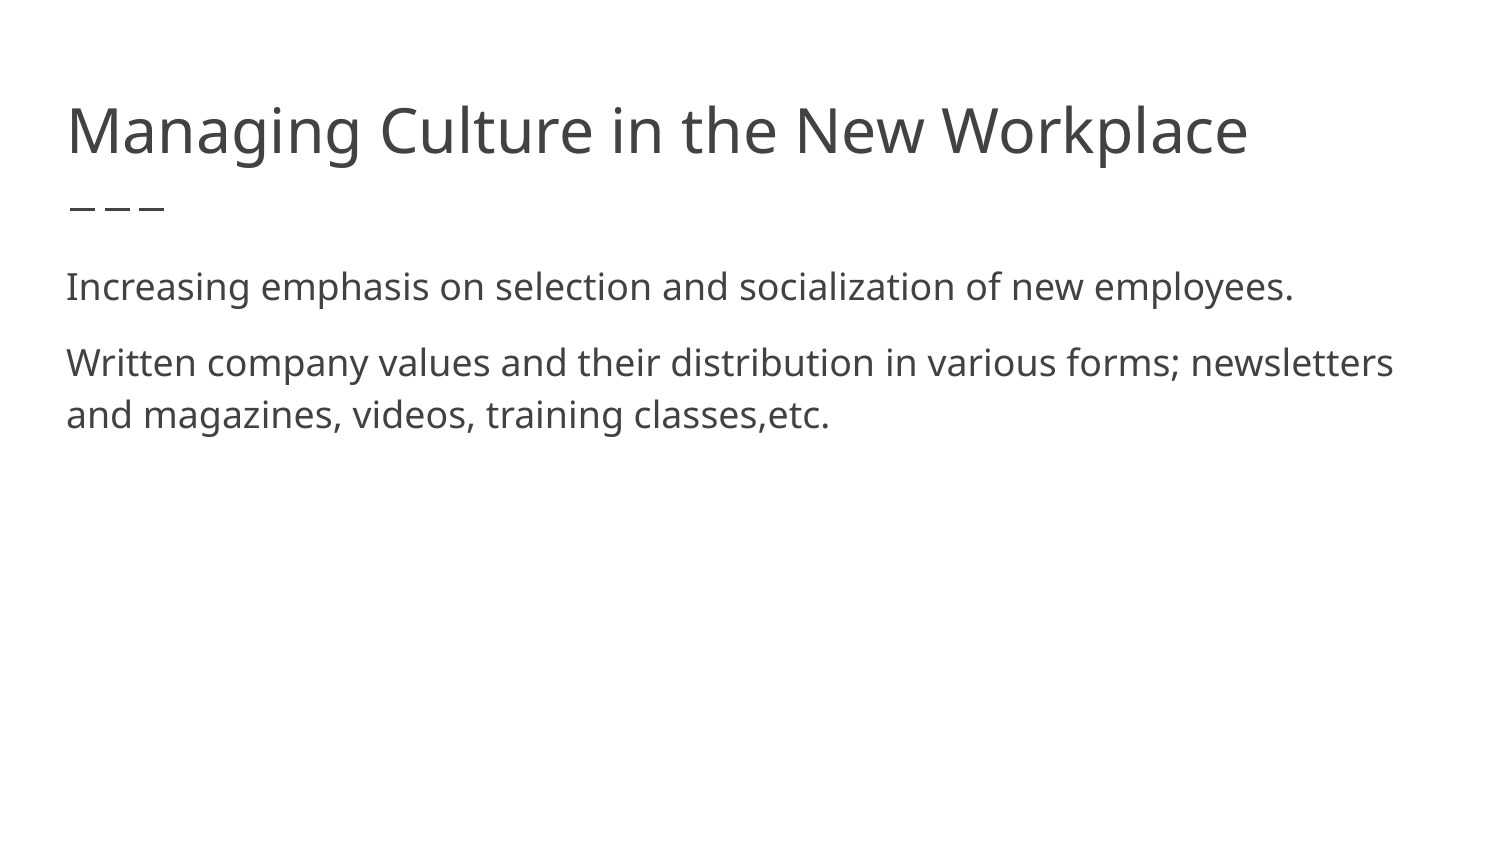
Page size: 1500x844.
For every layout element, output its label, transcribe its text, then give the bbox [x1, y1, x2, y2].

list Increasing emphasis on selection and socialization of new employees. Written company values and their distribution in various forms; newsletters and magazines, videos, training classes,etc. [51, 240, 1449, 750]
title Managing Culture in the New Workplace [51, 61, 1449, 182]
